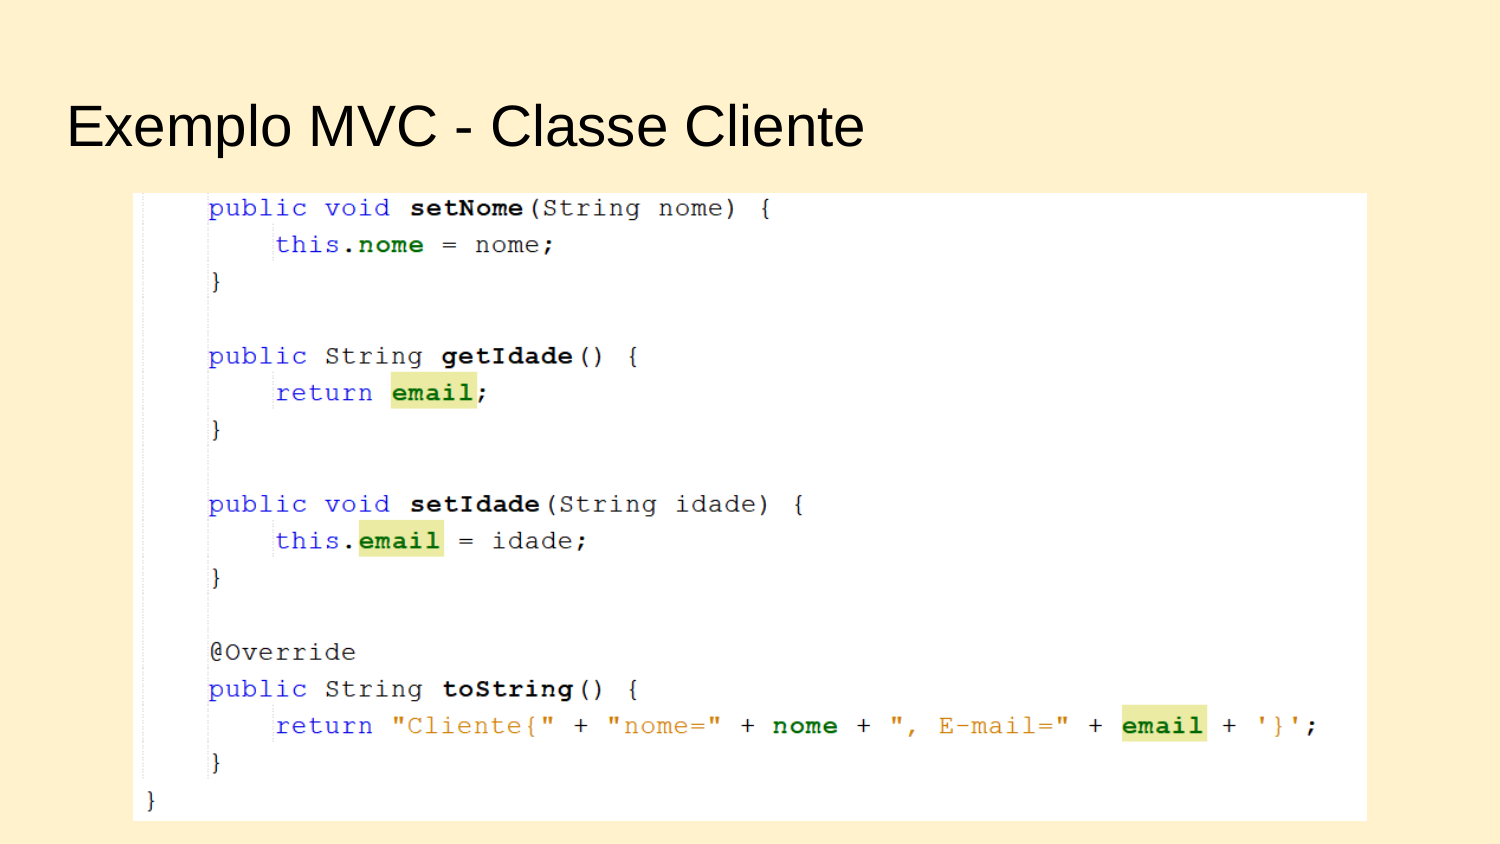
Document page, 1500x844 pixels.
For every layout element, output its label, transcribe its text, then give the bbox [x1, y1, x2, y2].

title Exemplo MVC - Classe Cliente [51, 72, 1449, 167]
picture [132, 193, 1367, 821]
